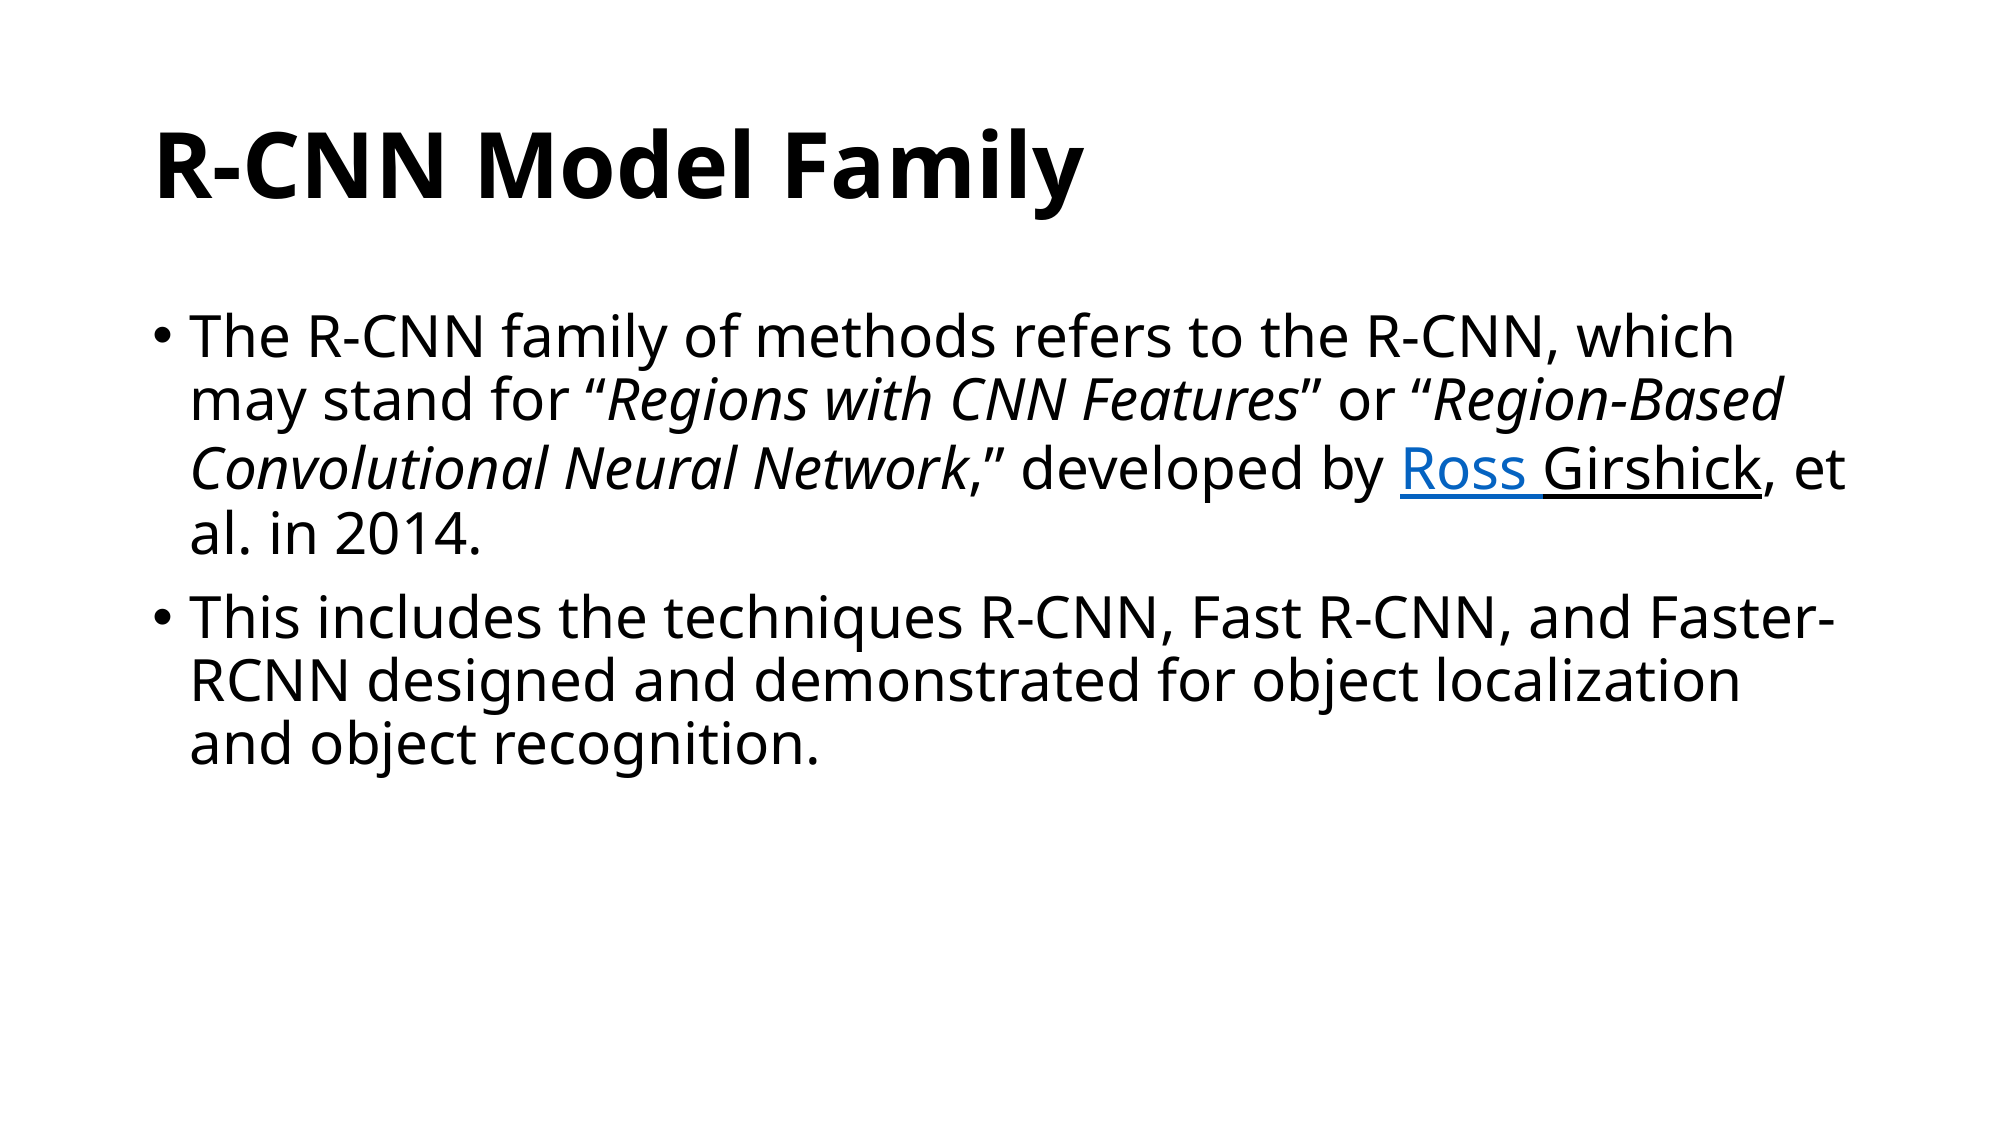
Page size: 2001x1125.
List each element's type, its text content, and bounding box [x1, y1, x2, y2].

list The R-CNN family of methods refers to the R-CNN, which may stand for “Regions with CNN Features” or “Region-Based Convolutional Neural Network,” developed by Ross Girshick, et al. in 2014. This includes the techniques R-CNN, Fast R-CNN, and Faster-RCNN designed and demonstrated for object localization and object recognition. [137, 299, 1863, 1014]
title R-CNN Model Family [137, 59, 1863, 278]
